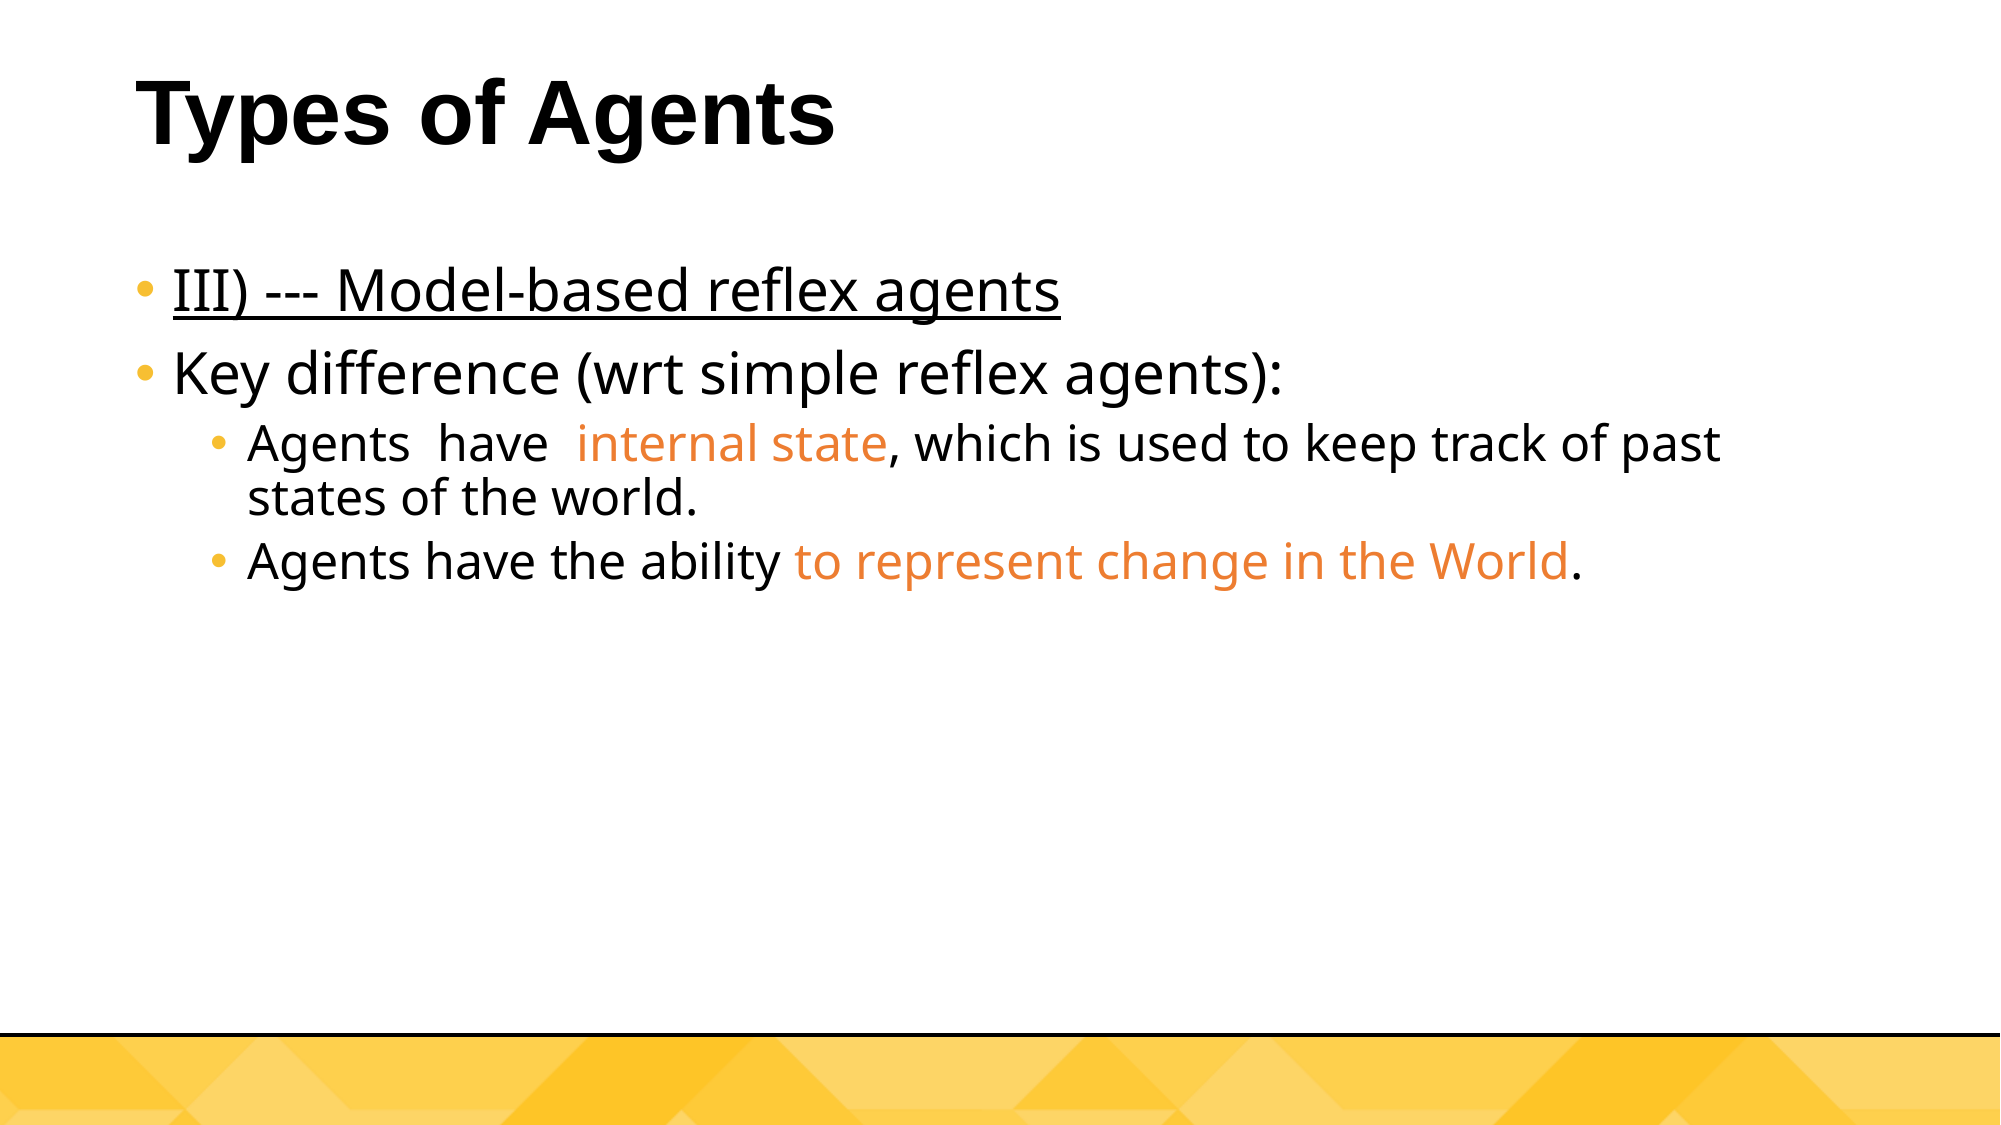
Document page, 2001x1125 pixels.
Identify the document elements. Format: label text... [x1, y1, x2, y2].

list III) --- Model-based reflex agents Key difference (wrt simple reflex agents): Agents have internal state, which is used to keep track of past states of the world. Agents have the ability to represent change in the World. [120, 253, 1819, 980]
title Types of Agents [120, 58, 1846, 194]
